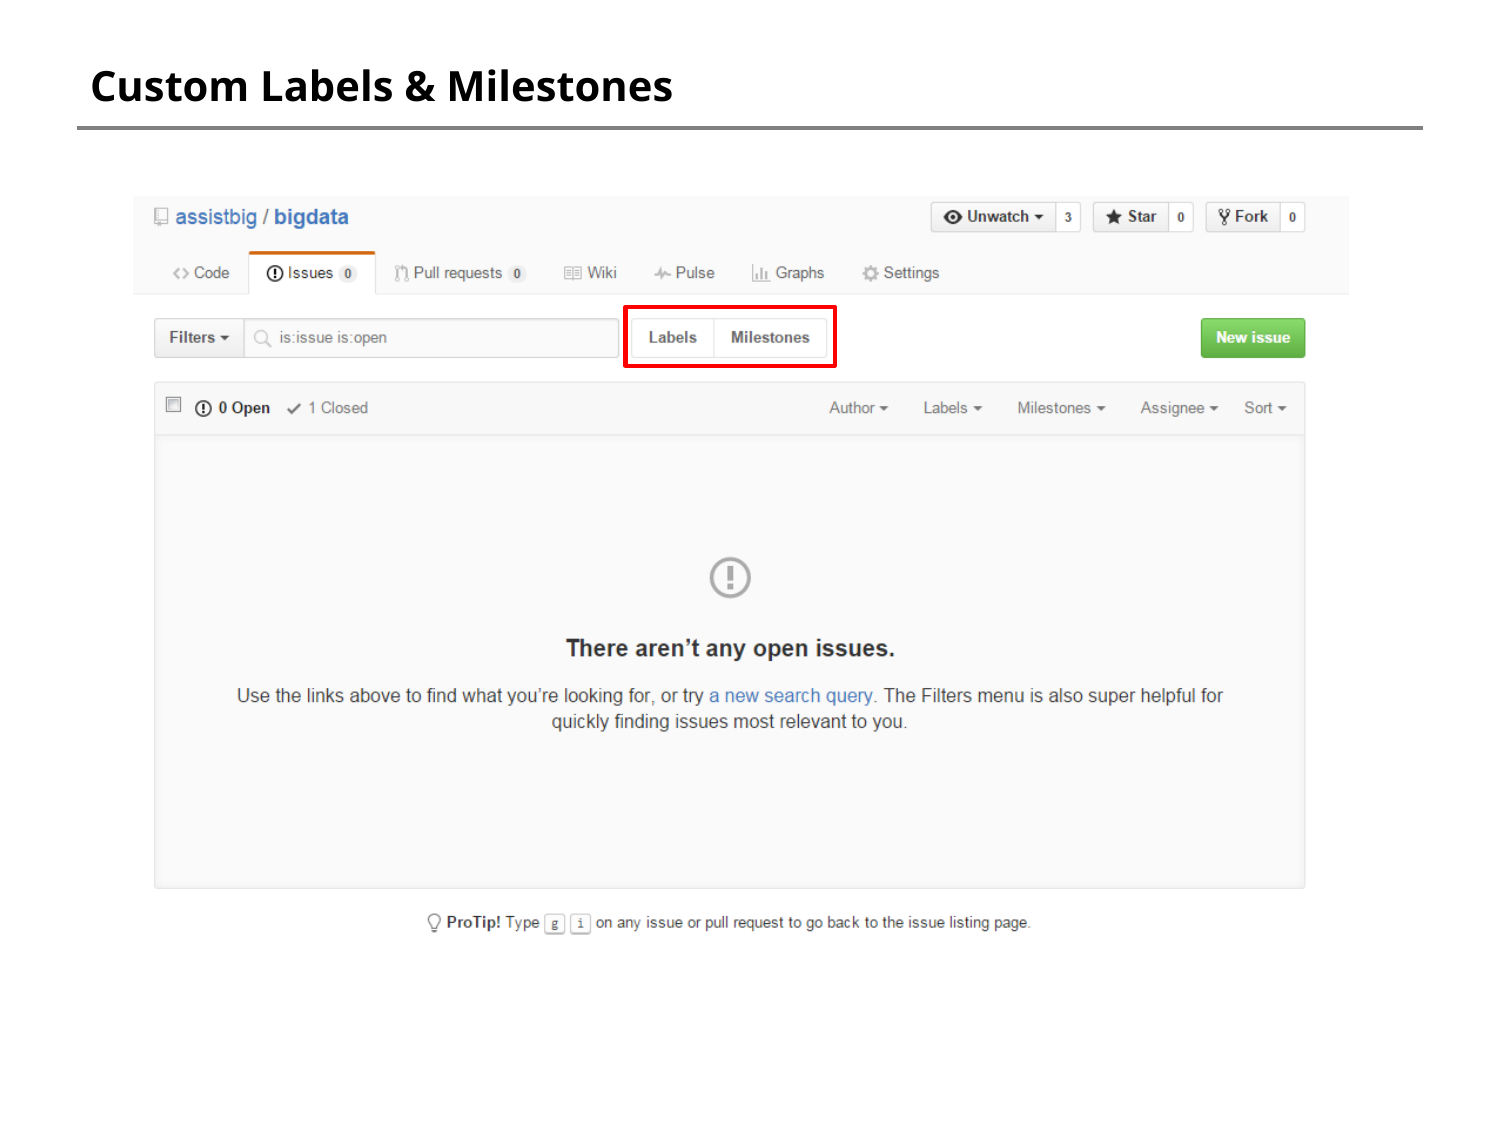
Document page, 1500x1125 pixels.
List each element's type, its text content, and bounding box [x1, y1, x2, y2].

picture [133, 196, 1349, 964]
title Custom Labels & Milestones [75, 45, 1425, 126]
